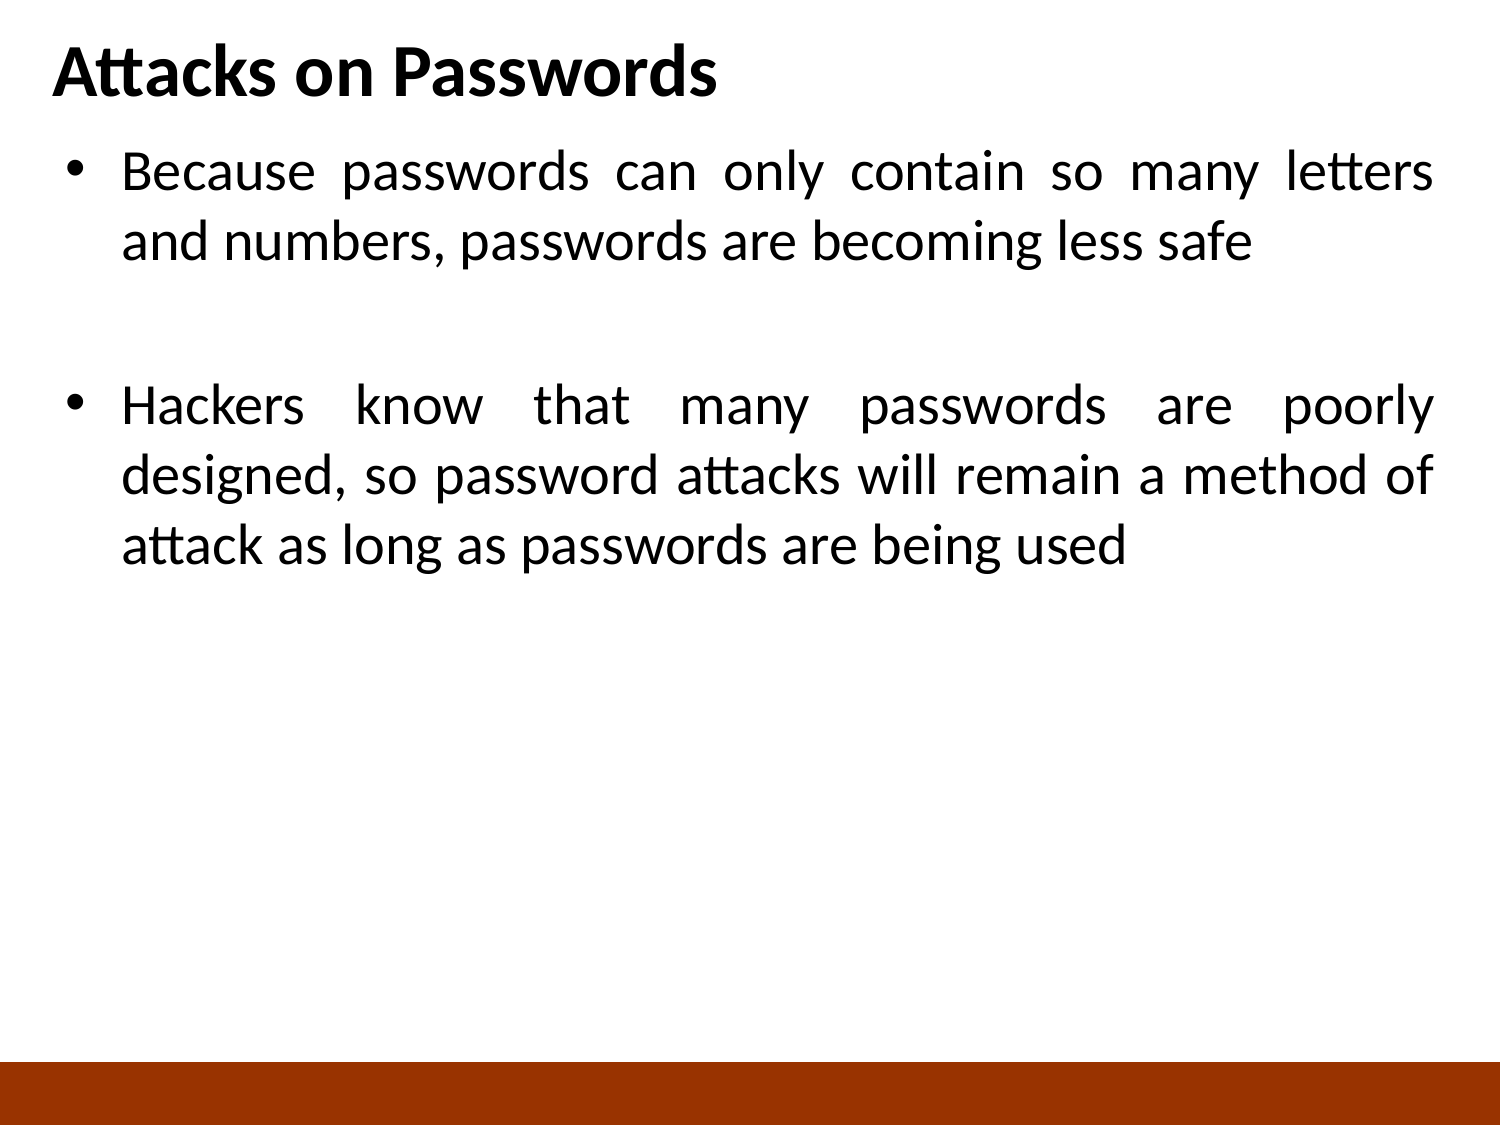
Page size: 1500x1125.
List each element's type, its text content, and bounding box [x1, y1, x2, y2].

title Attacks on Passwords [37, 32, 1388, 100]
text_box [0, 1062, 1500, 1125]
list Because passwords can only contain so many letters and numbers, passwords are becoming less safe Hackers know that many passwords are poorly designed, so password attacks will remain a method of attack as long as passwords are being used [50, 125, 1450, 1013]
